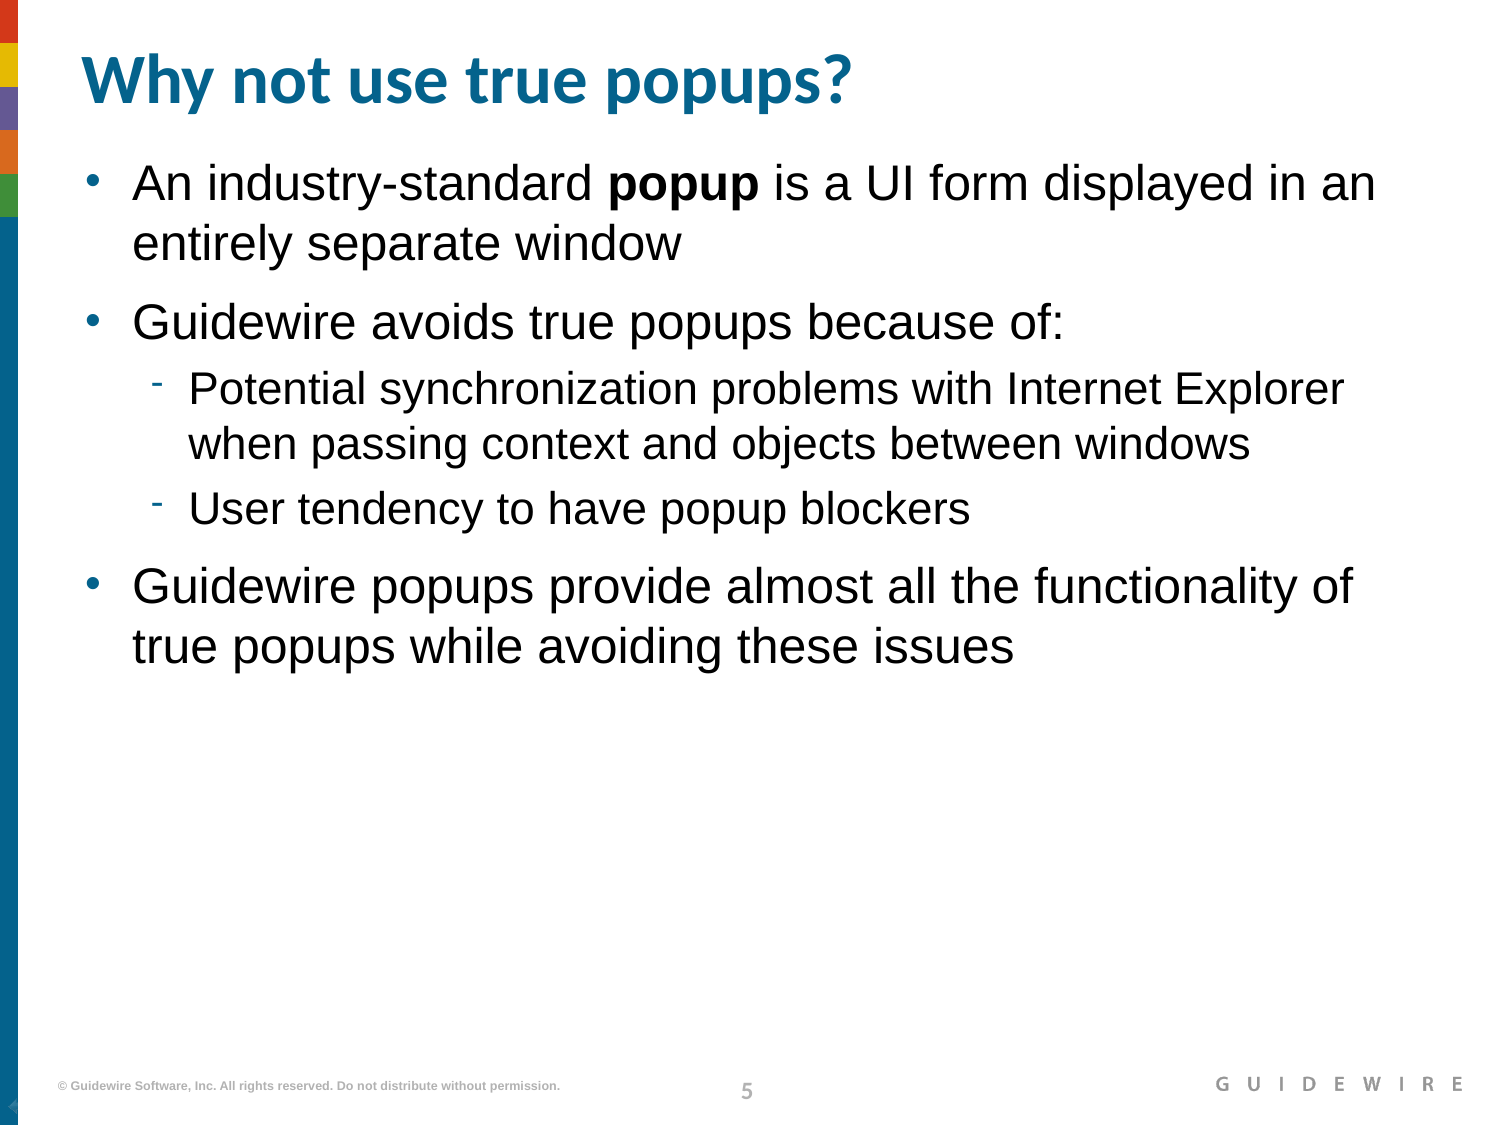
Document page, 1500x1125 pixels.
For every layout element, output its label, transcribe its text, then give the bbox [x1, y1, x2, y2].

title Why not use true popups? [81, 19, 1446, 142]
list An industry-standard popup is a UI form displayed in an entirely separate window Guidewire avoids true popups because of: Potential synchronization problems with Internet Explorer when passing context and objects between windows User tendency to have popup blockers Guidewire popups provide almost all the functionality of true popups while avoiding these issues [85, 149, 1450, 1050]
picture [1215, 1073, 1480, 1096]
picture [0, 0, 18, 216]
picture [10, 1101, 18, 1111]
